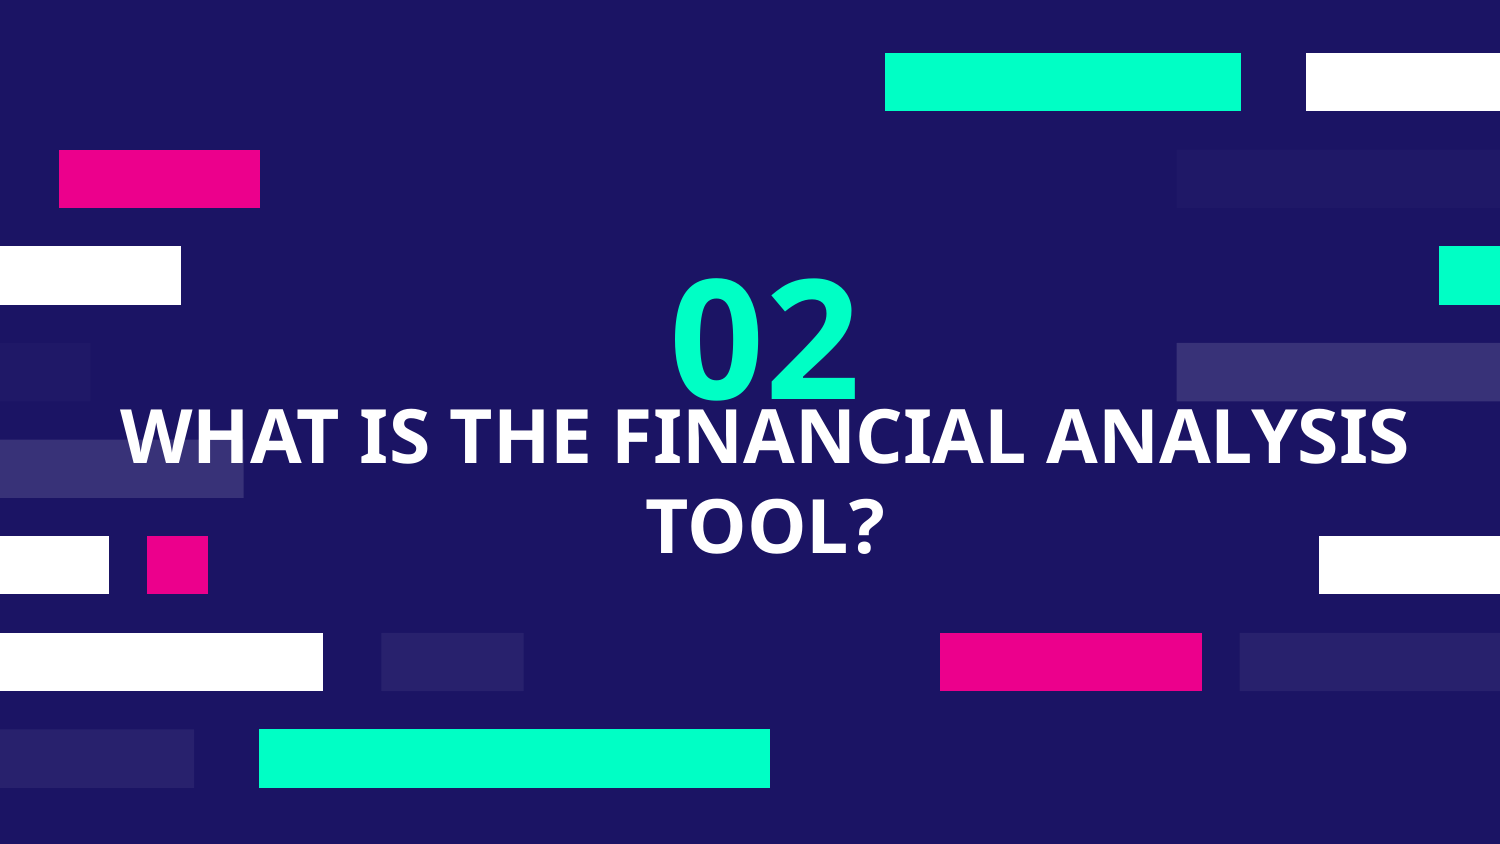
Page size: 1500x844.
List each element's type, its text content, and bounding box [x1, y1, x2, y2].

title WHAT IS THE FINANCIAL ANALYSIS TOOL? [74, 438, 1457, 519]
title 02 [74, 352, 1457, 434]
